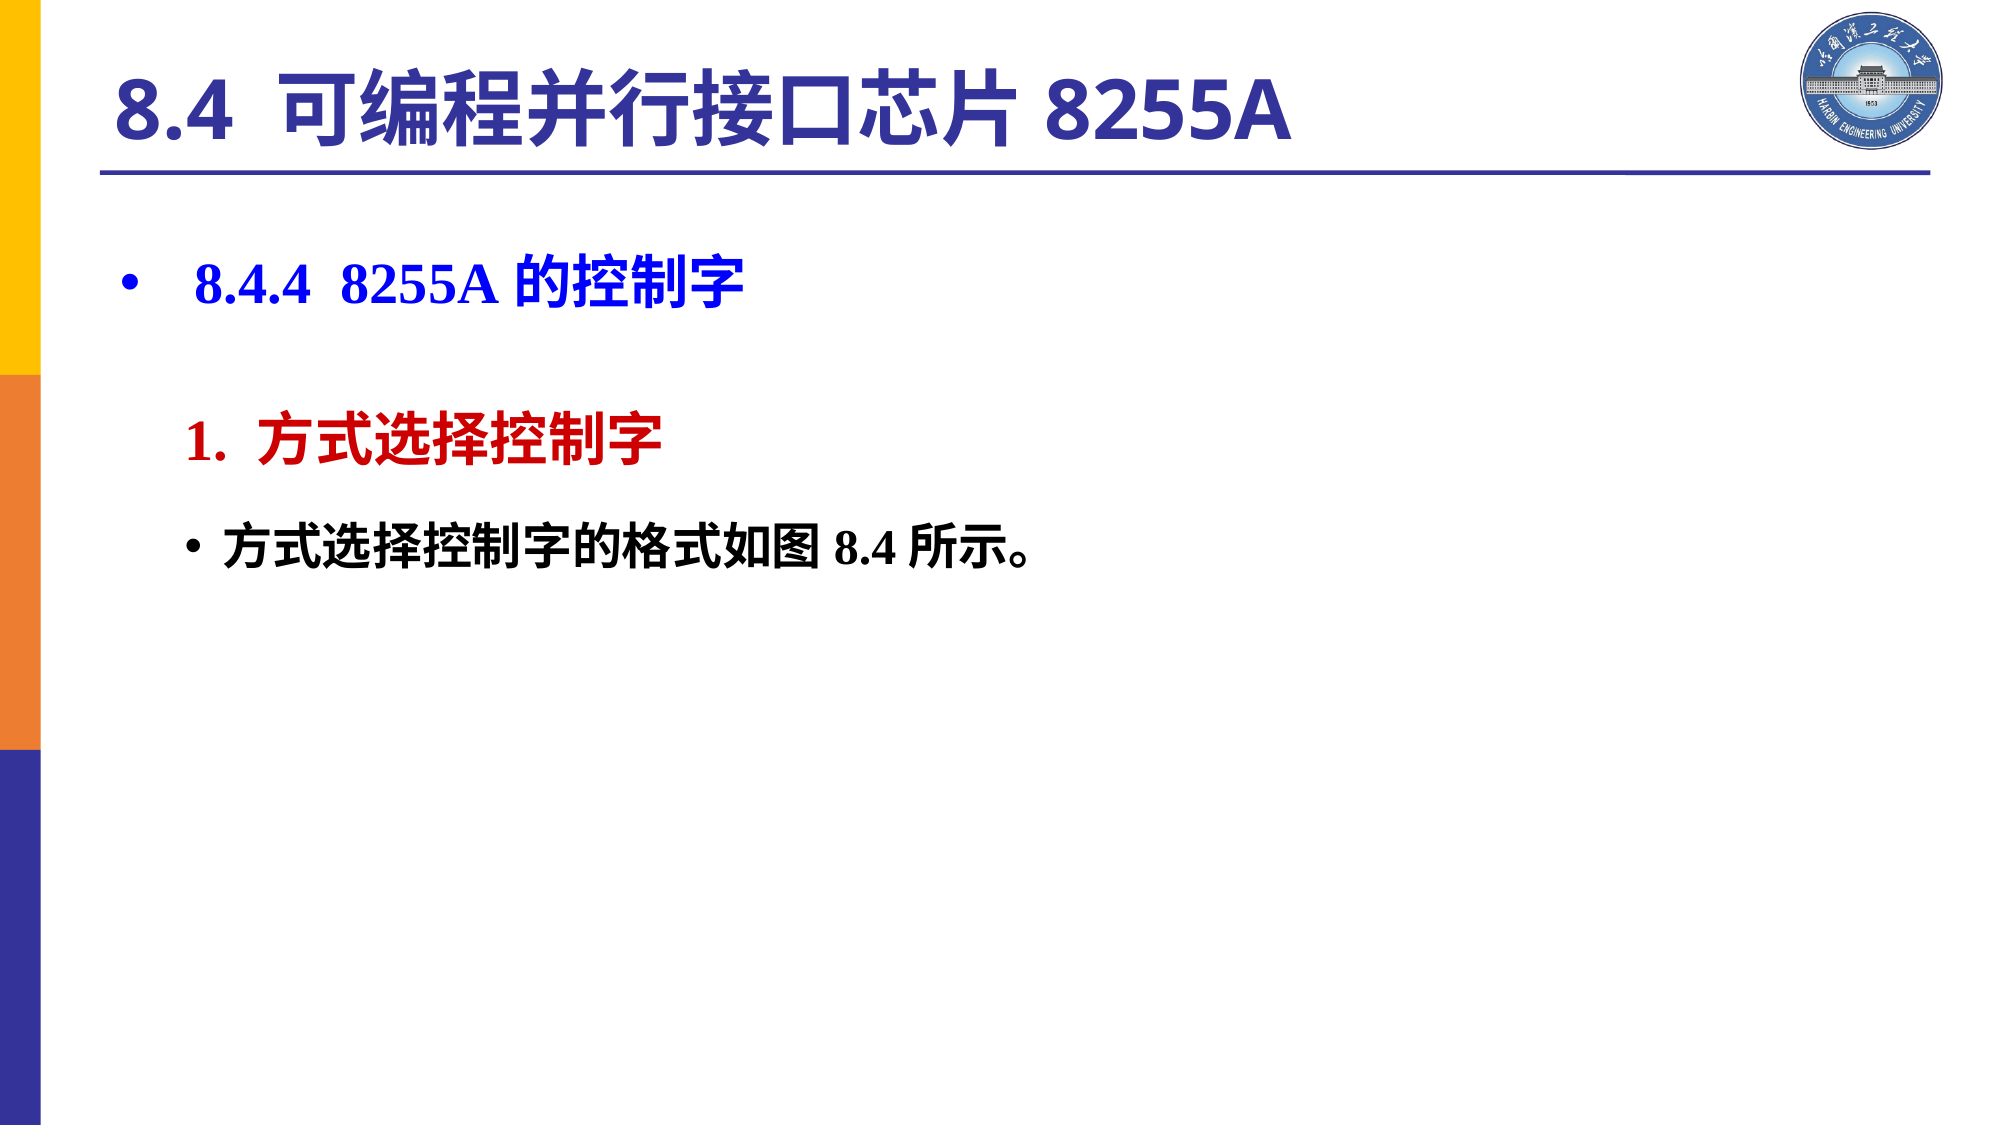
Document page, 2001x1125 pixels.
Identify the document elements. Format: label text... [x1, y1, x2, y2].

list 1. 方式选择控制字 方式选择控制字的格式如图8.4所示。 [169, 359, 2000, 1125]
text_box 8.4 可编程并行接口芯片8255A [99, 19, 1379, 207]
title 8.4.4 8255A的控制字 [104, 219, 1384, 350]
picture [1538, 9, 1979, 165]
